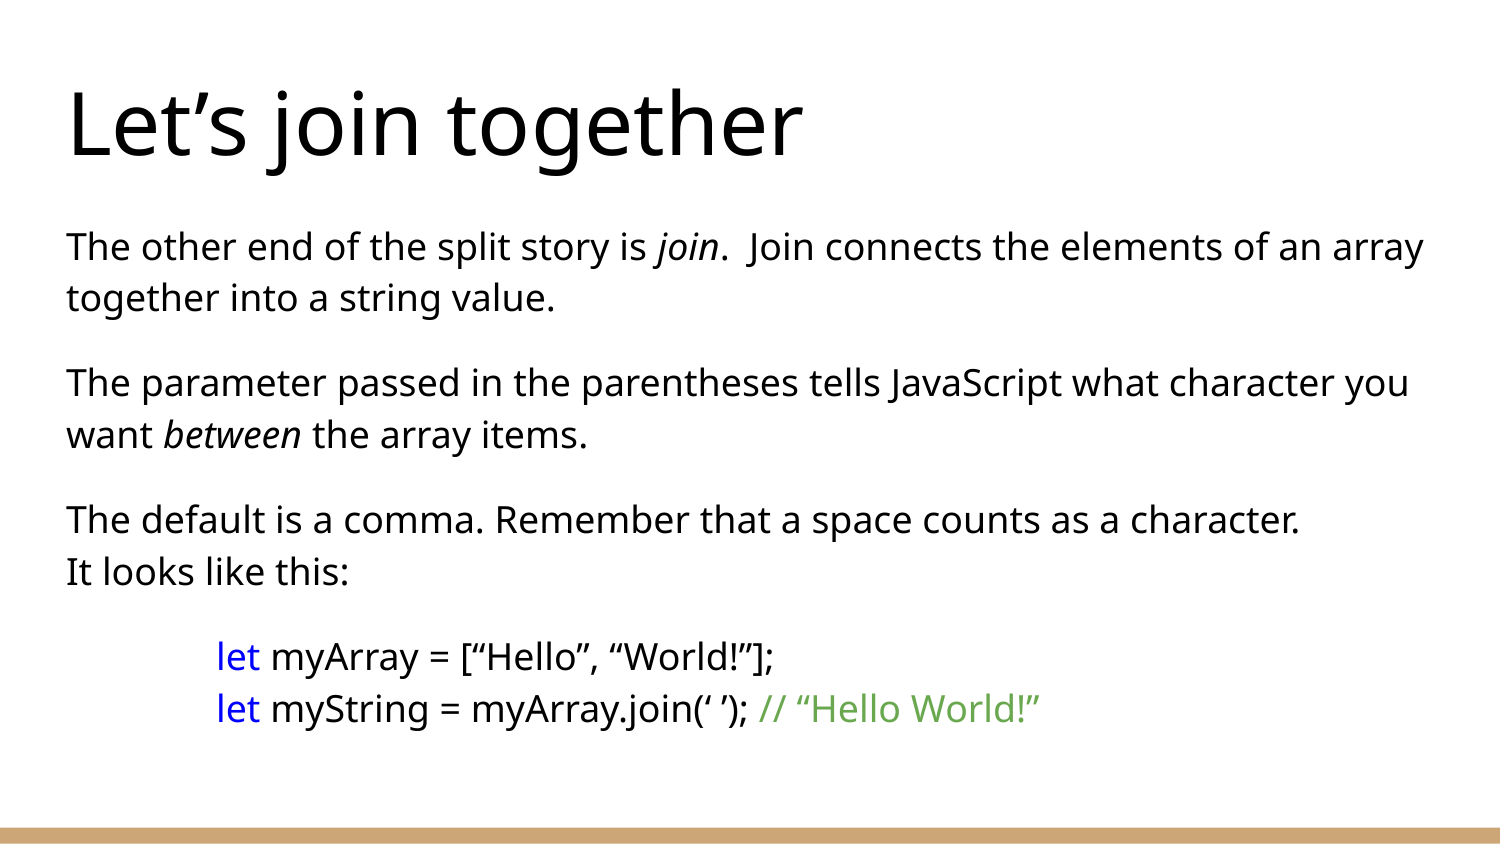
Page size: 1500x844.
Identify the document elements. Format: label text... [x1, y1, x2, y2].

list The other end of the split story is join. Join connects the elements of an array together into a string value. The parameter passed in the parentheses tells JavaScript what character you want between the array items. The default is a comma. Remember that a space counts as a character. It looks like this: let myArray = [“Hello”, “World!”]; let myString = myArray.join(‘ ’); // “Hello World!” [51, 200, 1449, 752]
title Let’s join together [51, 51, 1449, 189]
